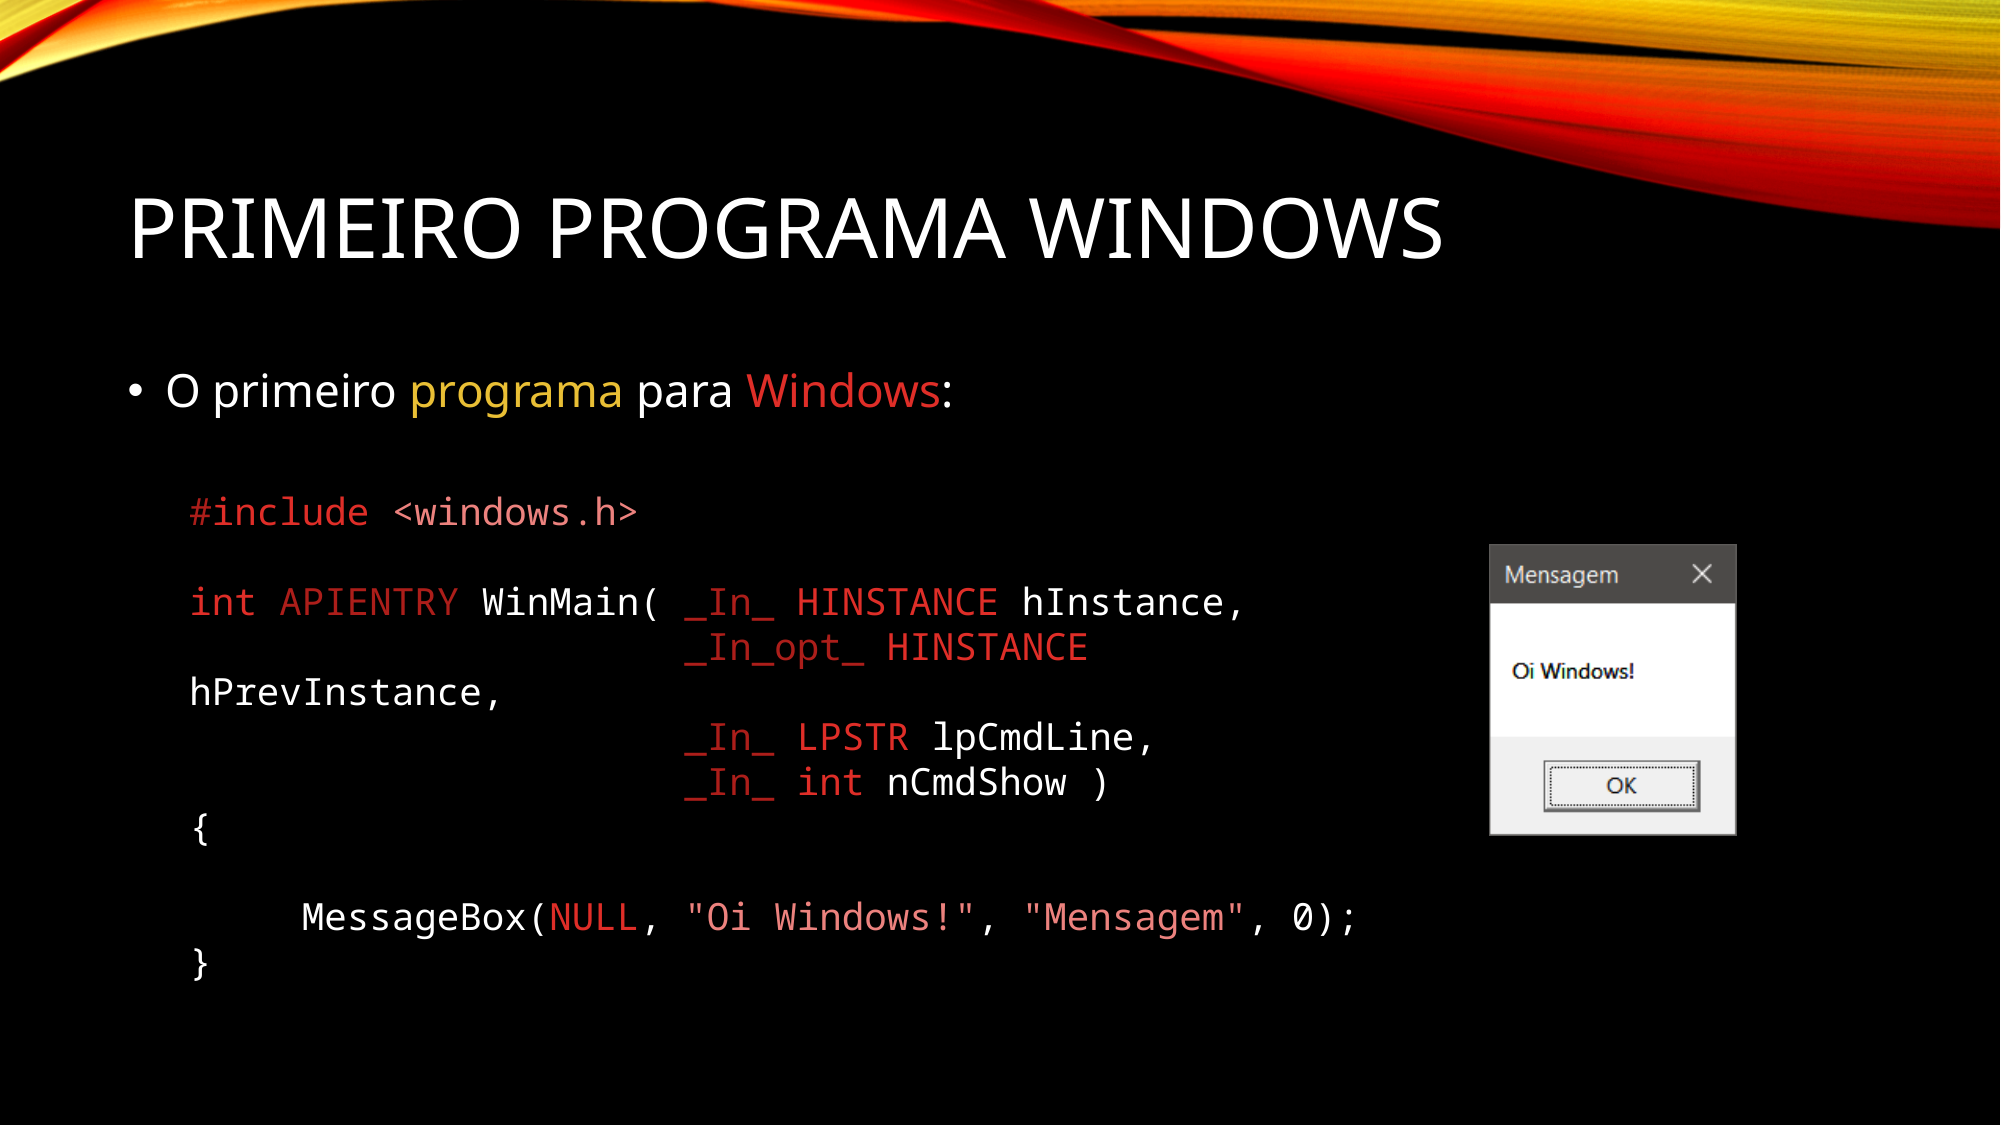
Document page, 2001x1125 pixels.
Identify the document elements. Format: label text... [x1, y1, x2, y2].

text_box #include <windows.h> int APIENTRY WinMain( _In_ HINSTANCE hInstance, _In_opt_ HINSTANCE hPrevInstance, _In_ LPSTR lpCmdLine, _In_ int nCmdShow ) { MessageBox(NULL, "Oi Windows!", "Mensagem", 0); } [174, 480, 1414, 991]
title Primeiro Programa Windows [112, 125, 1888, 338]
list O primeiro programa para Windows: [112, 360, 1888, 1021]
picture [0, 0, 2001, 231]
picture [1489, 544, 1737, 836]
